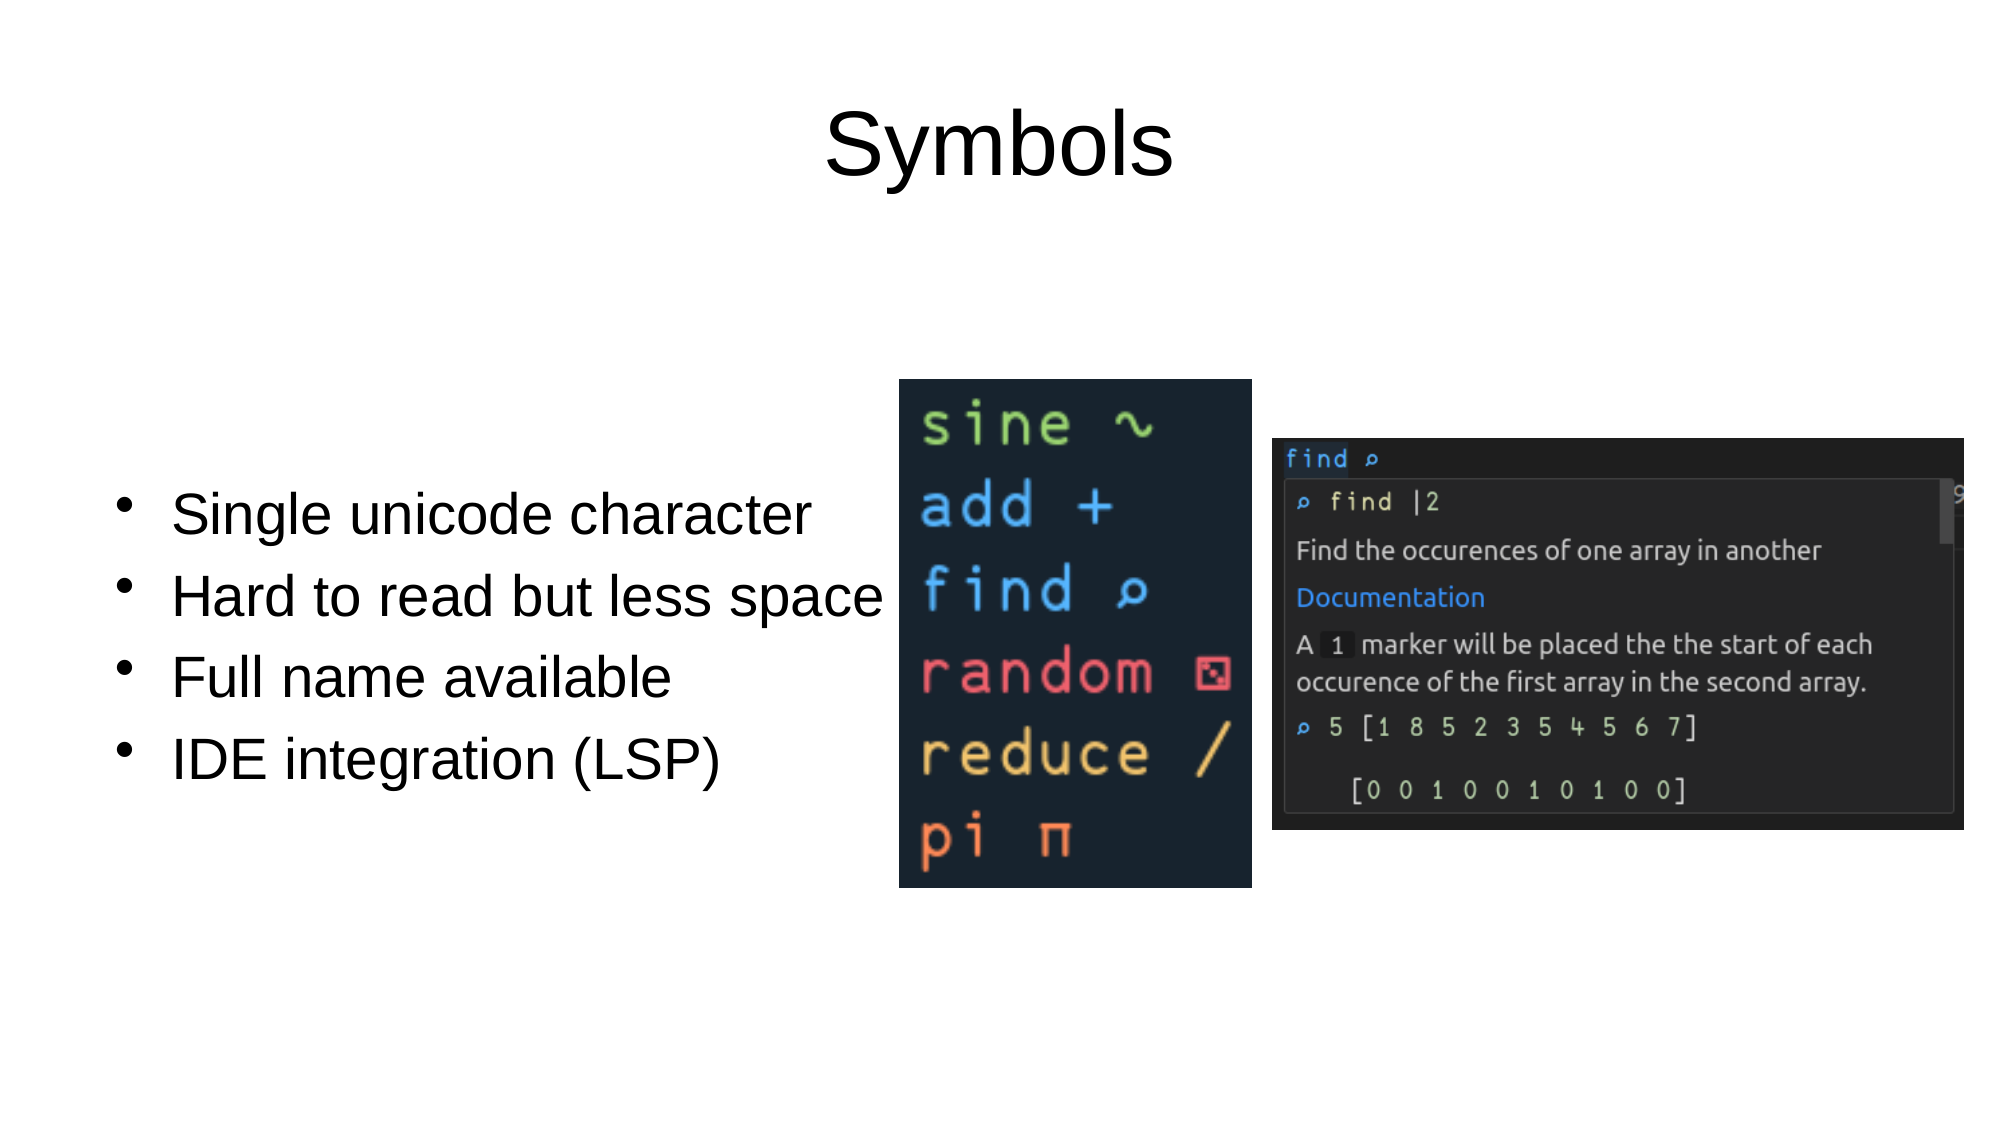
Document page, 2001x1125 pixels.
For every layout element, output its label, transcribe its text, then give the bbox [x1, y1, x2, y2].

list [899, 379, 1252, 888]
picture [1272, 438, 1965, 830]
list Single unicode character Hard to read but less space Full name available IDE integration (LSP) [99, 262, 983, 1006]
title Symbols [99, 44, 1901, 233]
